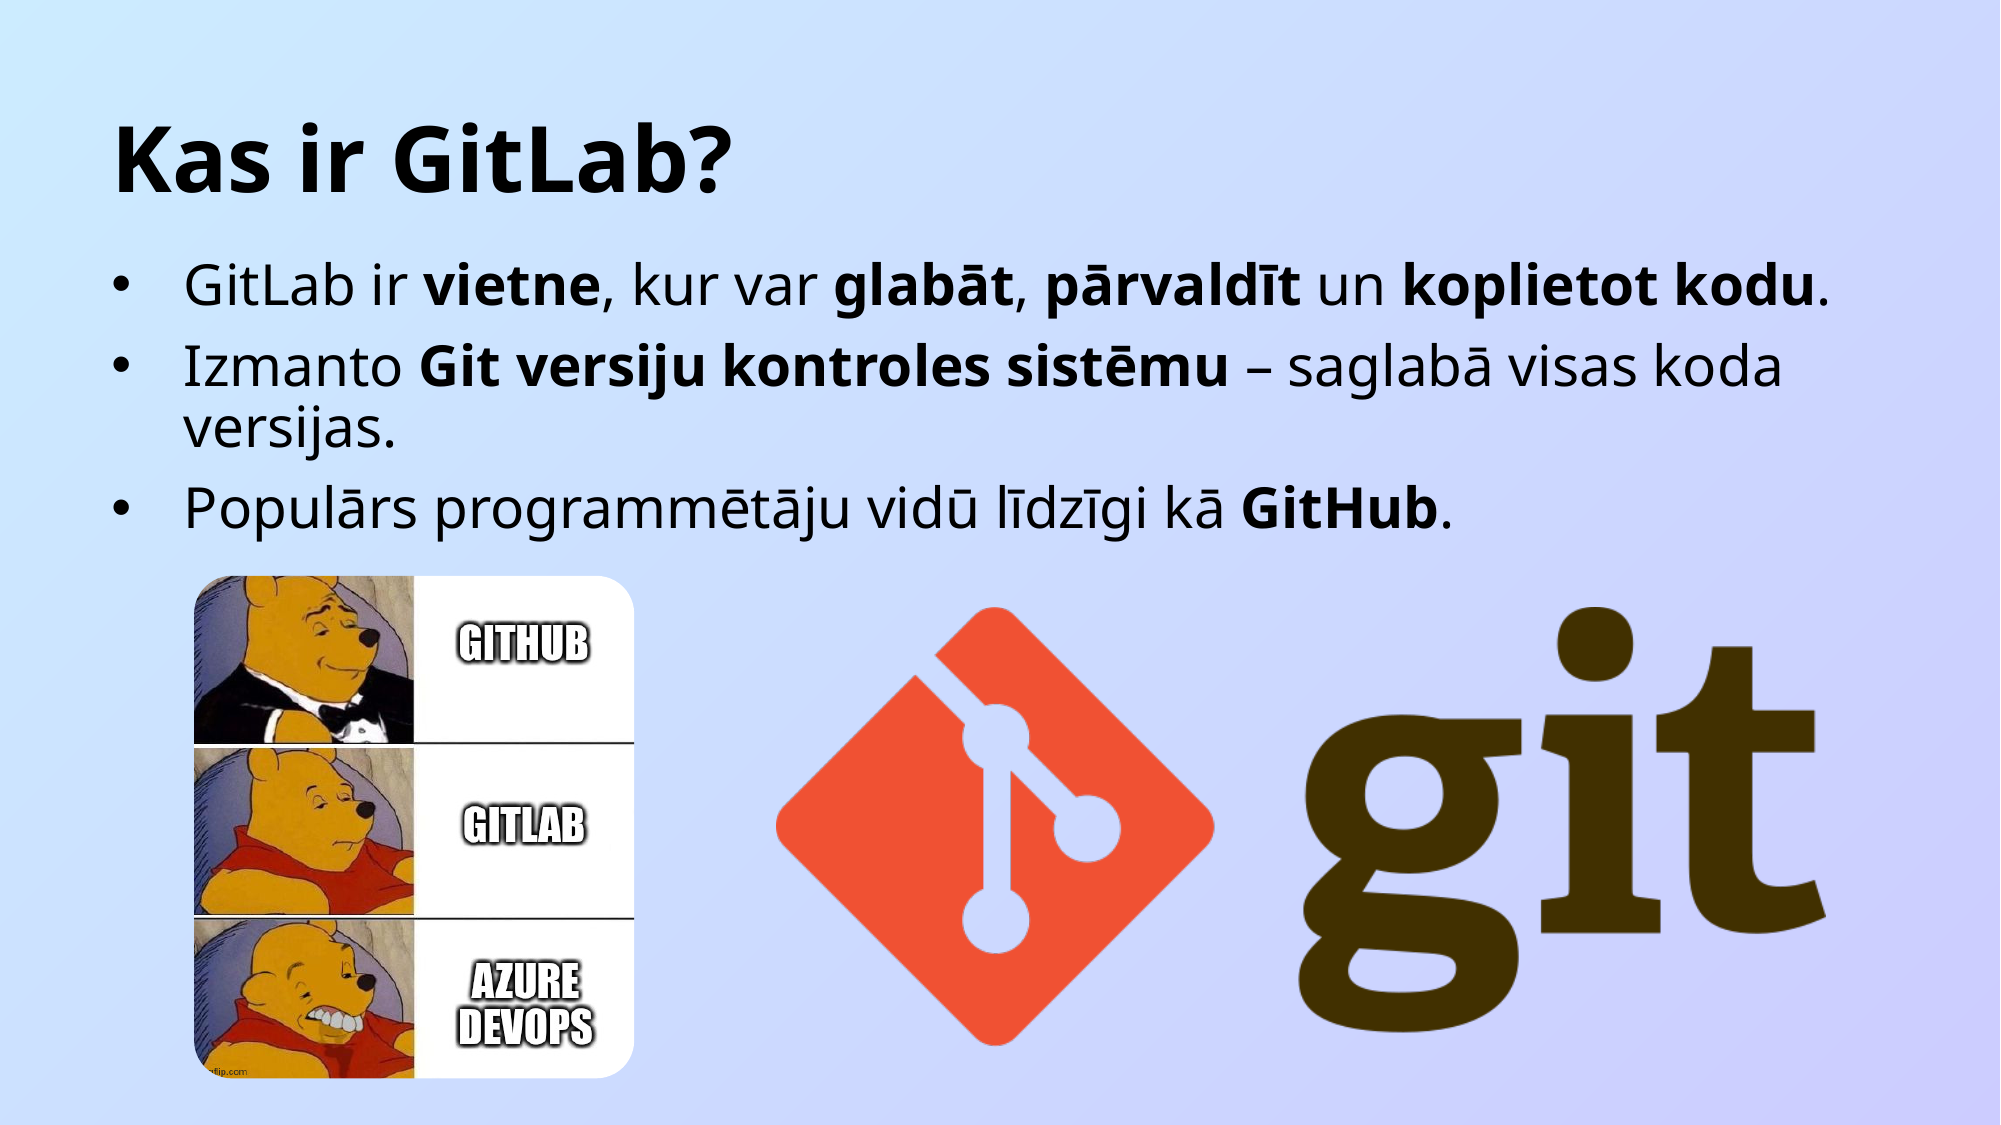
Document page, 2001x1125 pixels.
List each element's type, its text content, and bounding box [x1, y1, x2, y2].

title Kas ir GitLab? [96, 106, 1724, 248]
subtitle GitLab ir vietne, kur var glabāt, pārvaldīt un koplietot kodu. Izmanto Git versiju kontroles sistēmu – saglabā visas koda versijas. Populārs programmētāju vidū līdzīgi kā GitHub. [96, 248, 1852, 605]
picture [775, 606, 1827, 1048]
picture [193, 575, 635, 1079]
